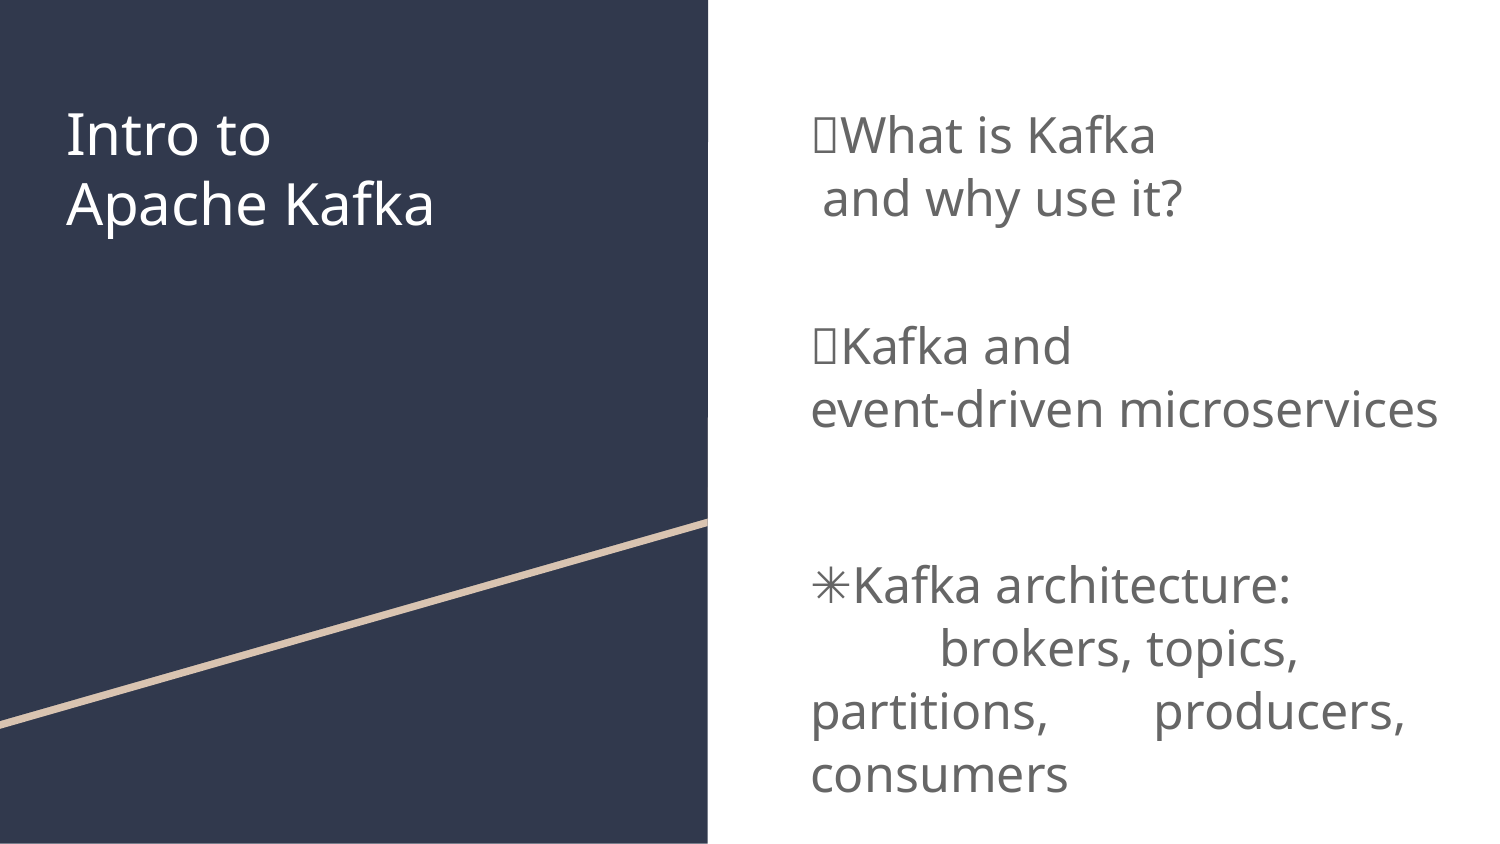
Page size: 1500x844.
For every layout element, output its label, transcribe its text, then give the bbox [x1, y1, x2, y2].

title Intro to Apache Kafka [51, 82, 660, 494]
list ✅What is Kafka and why use it? ✅Kafka and event-driven microservices ✳️Kafka architecture: brokers, topics, partitions, producers, consumers [795, 85, 1479, 758]
